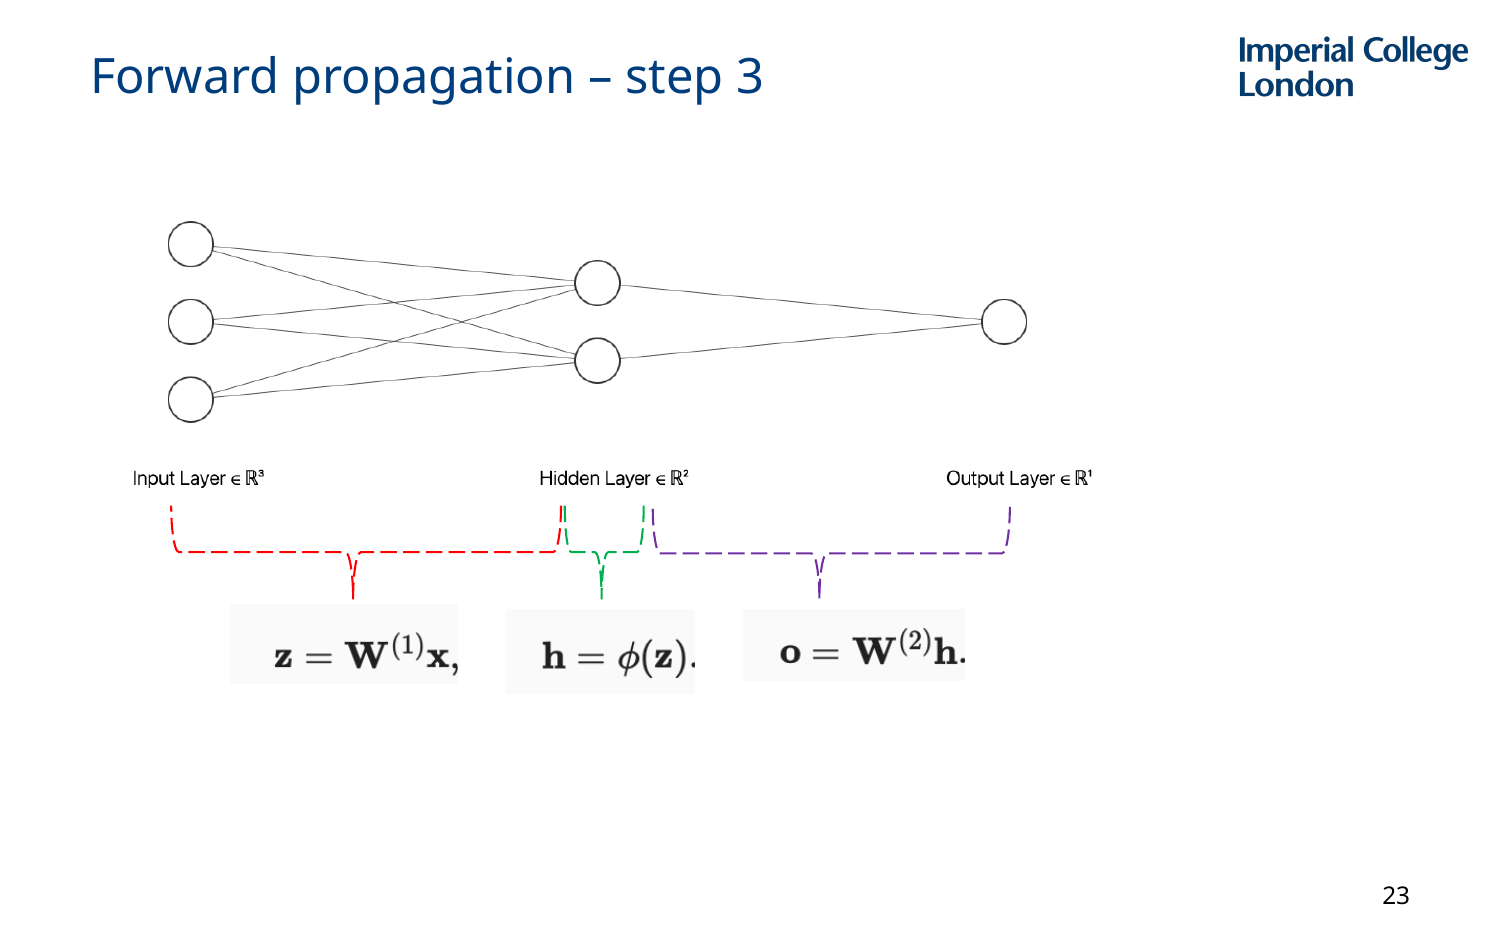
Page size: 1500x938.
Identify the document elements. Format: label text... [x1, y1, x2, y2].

text_box [171, 532, 561, 600]
picture [229, 603, 458, 684]
picture [506, 609, 695, 694]
text_box [565, 532, 644, 600]
title Forward propagation – step 3 [75, 0, 1425, 153]
picture [111, 212, 1136, 525]
text_box [653, 532, 1010, 601]
picture [1425, 18, 1486, 114]
slide_number 23 [1074, 872, 1426, 920]
picture [743, 609, 965, 681]
